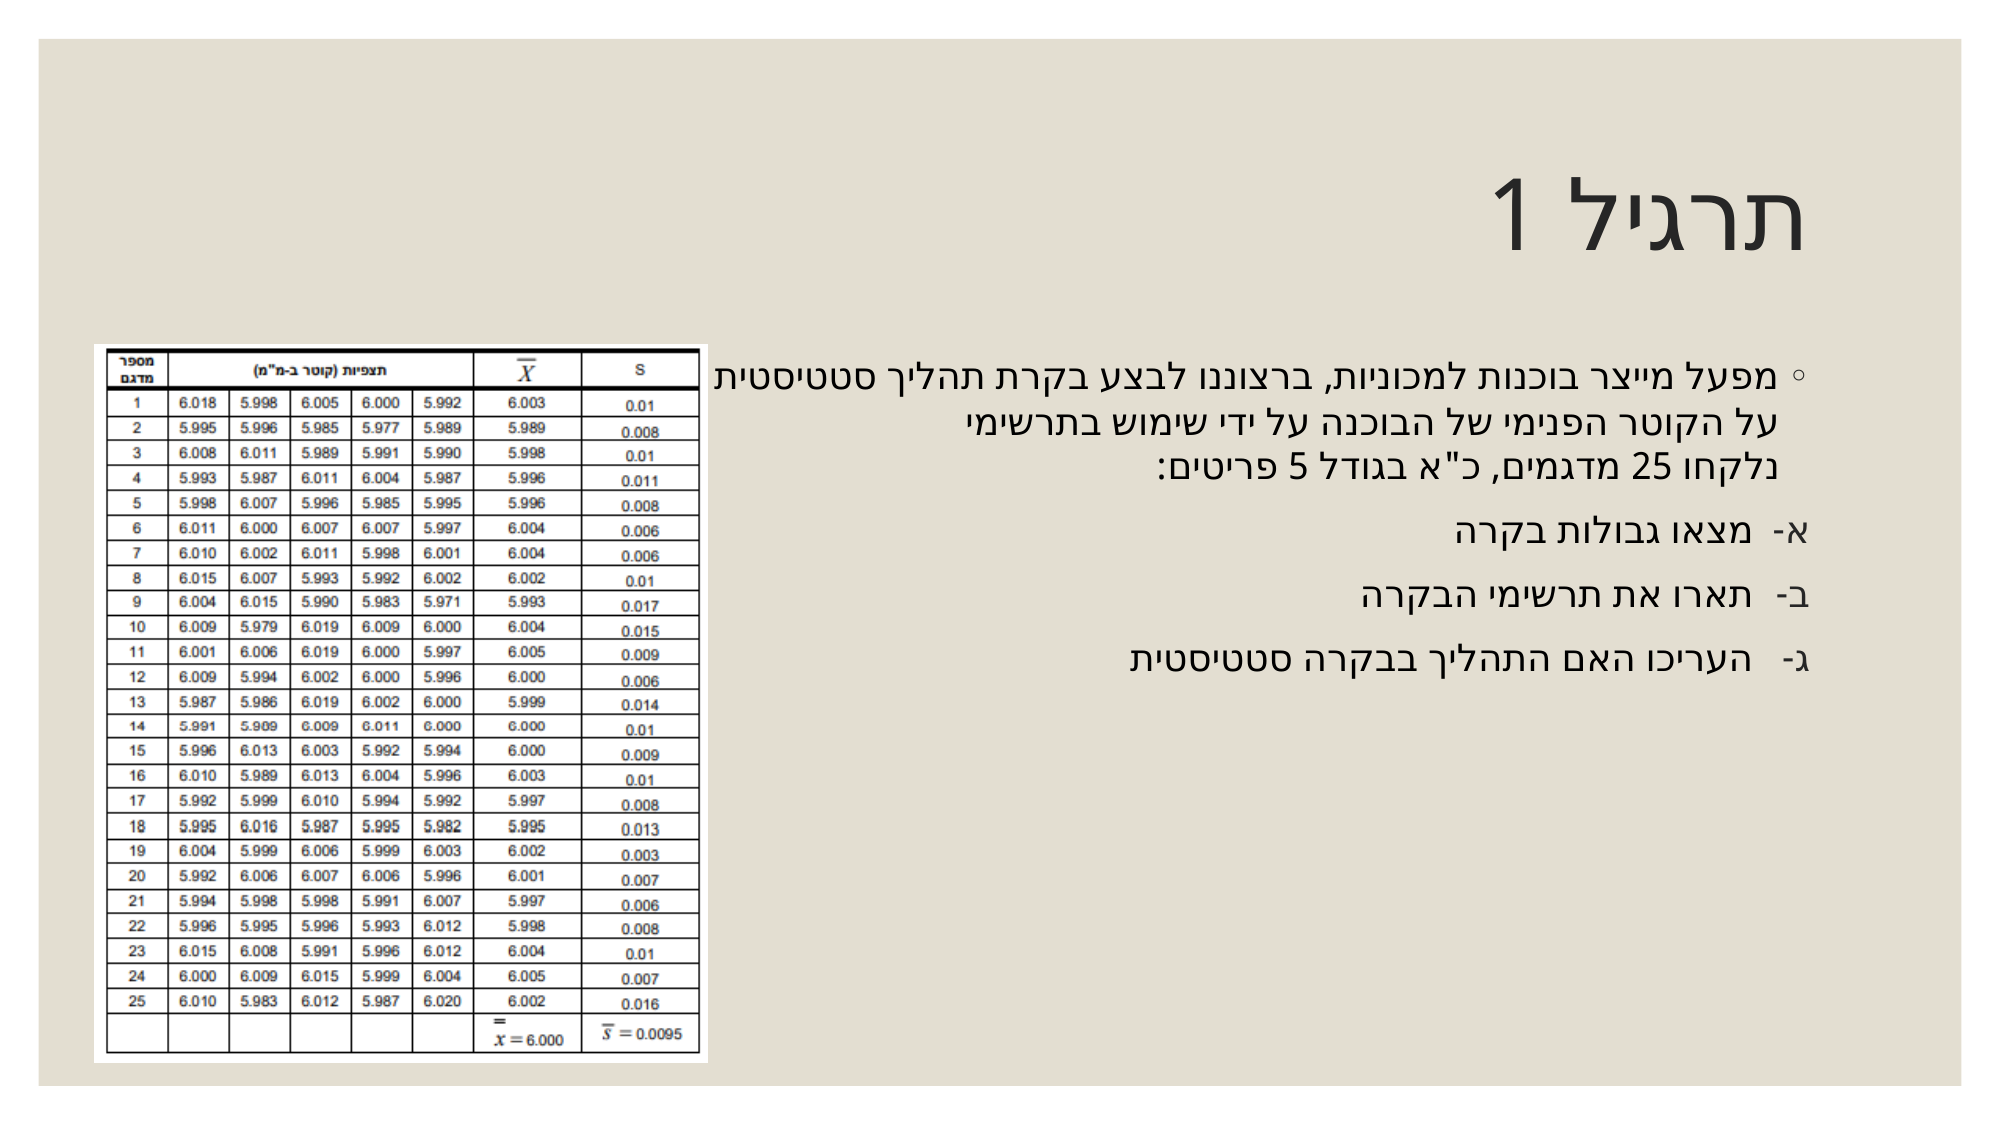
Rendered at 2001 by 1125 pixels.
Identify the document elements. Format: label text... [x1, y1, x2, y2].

title תרגיל 1 [174, 105, 1825, 331]
picture [94, 344, 708, 1063]
